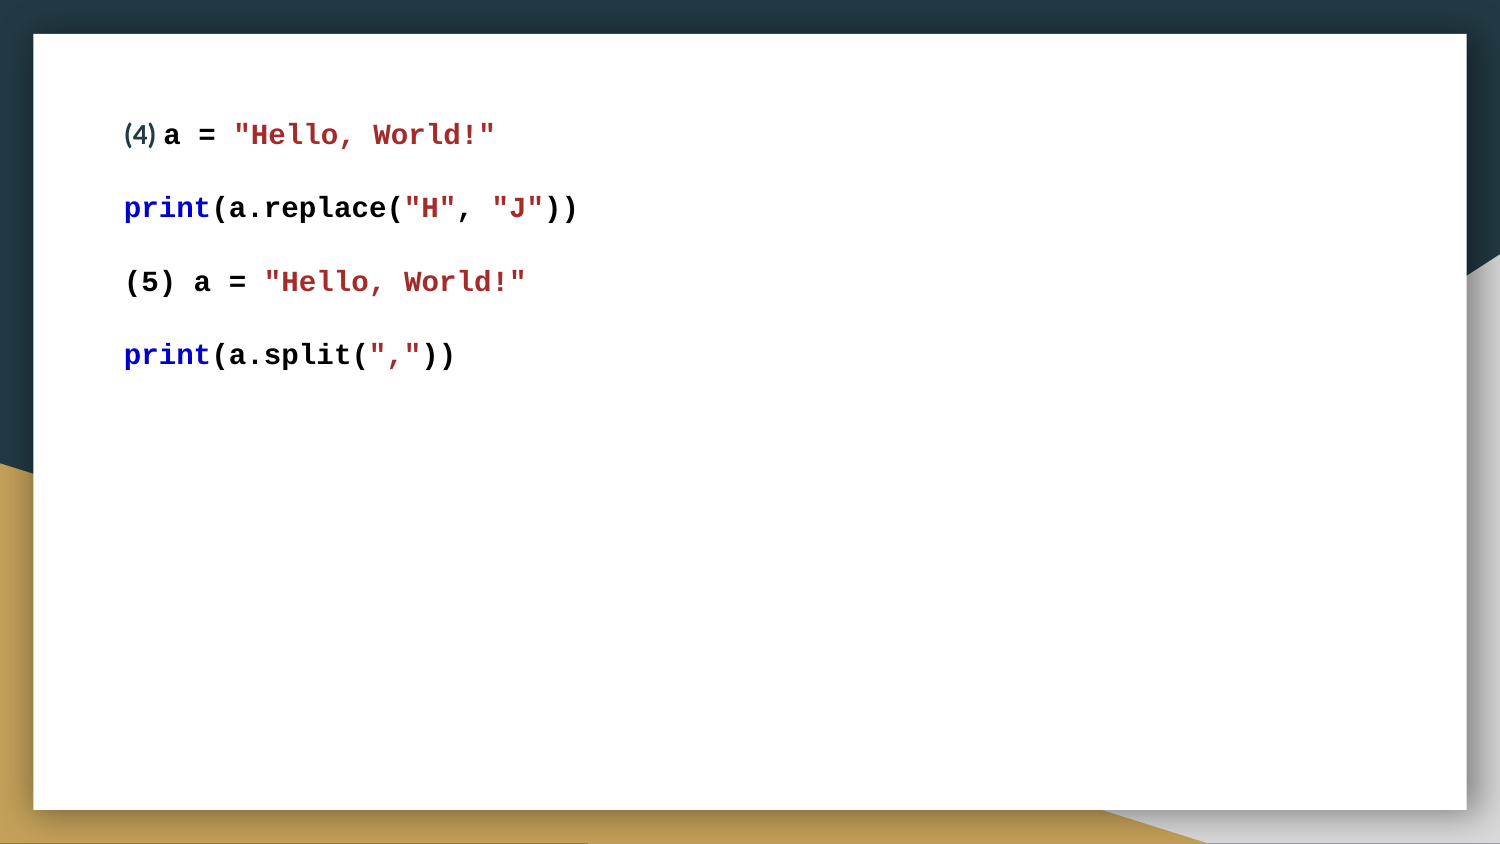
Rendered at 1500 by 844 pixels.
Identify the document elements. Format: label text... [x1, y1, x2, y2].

list (4) a = "Hello, World!" print(a.replace("H", "J")) (5) a = "Hello, World!" print(a.split(",")) [109, 94, 1366, 729]
